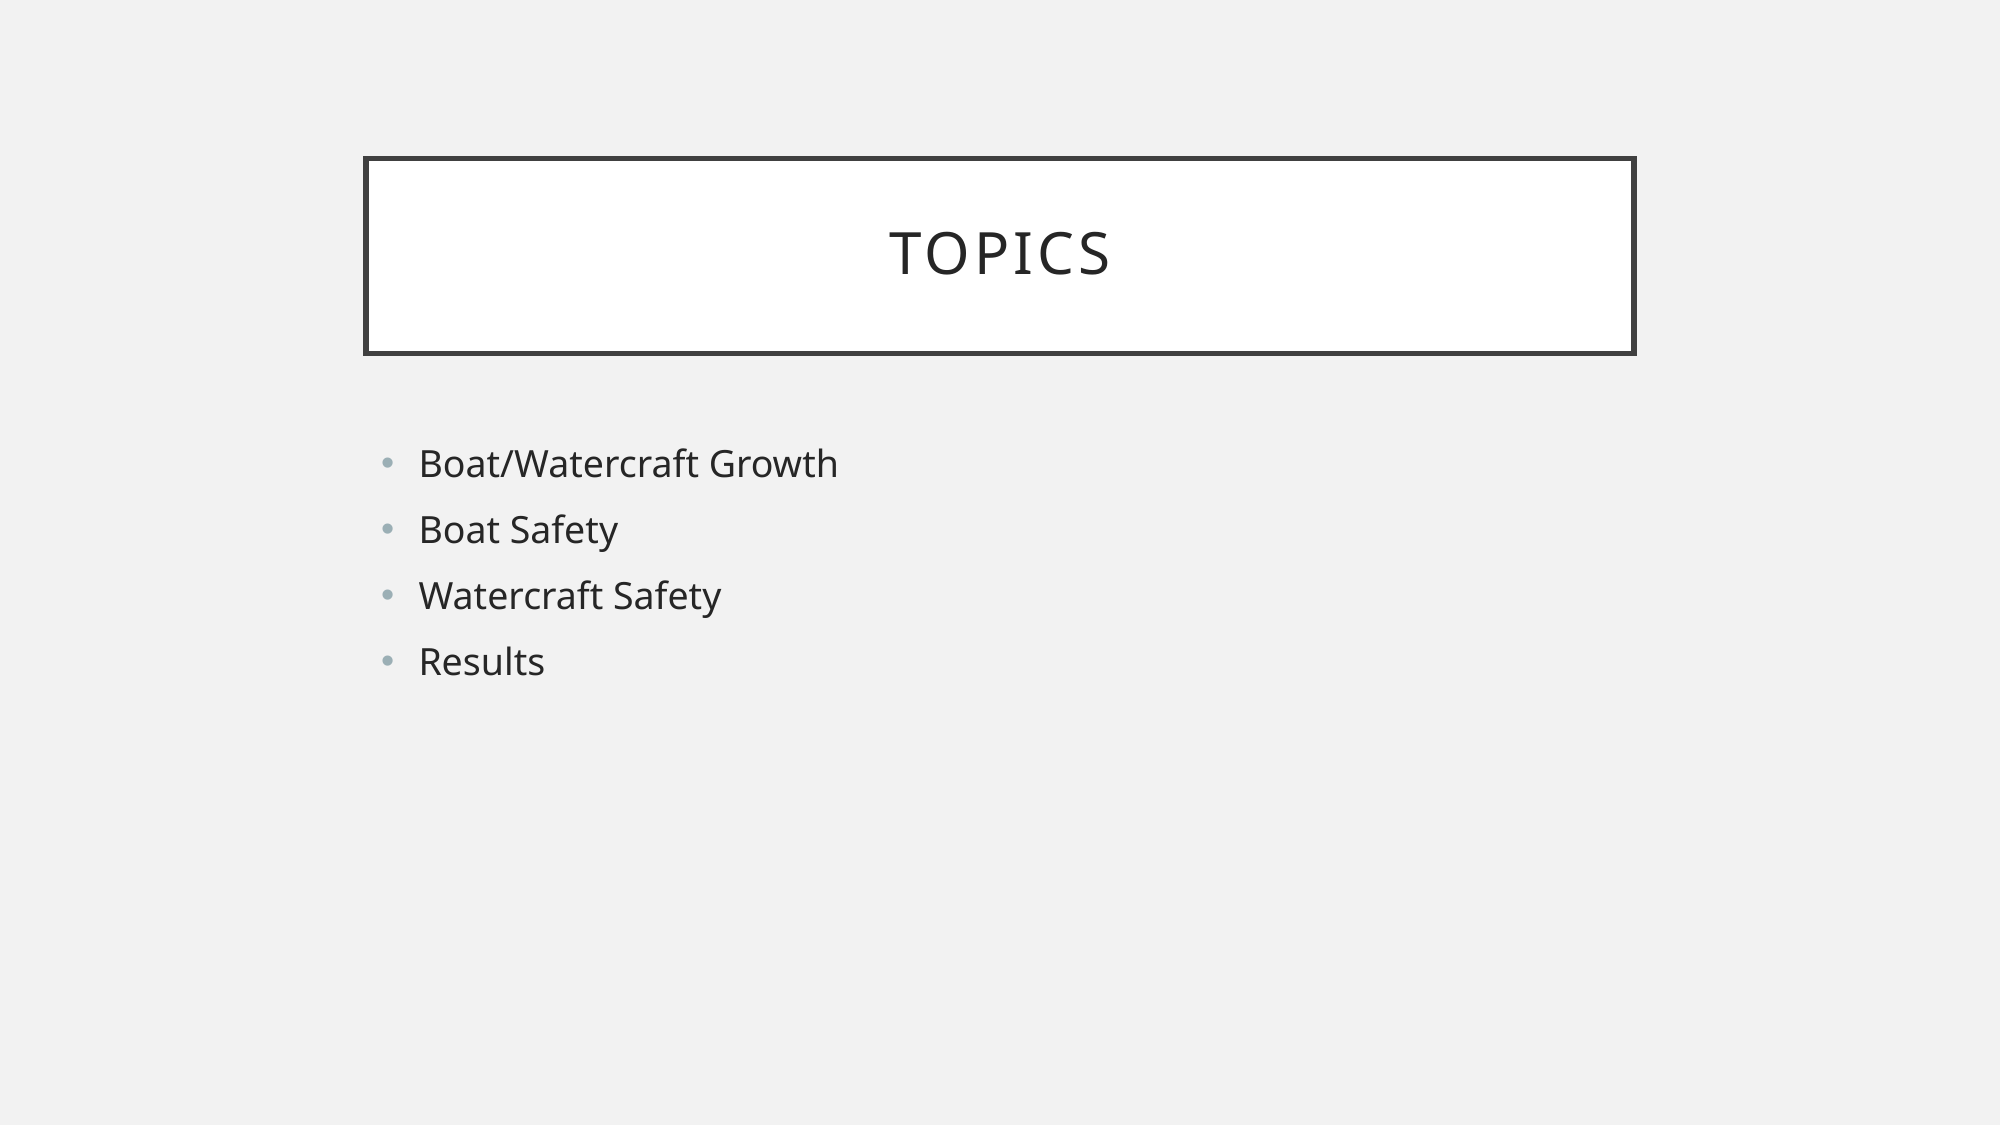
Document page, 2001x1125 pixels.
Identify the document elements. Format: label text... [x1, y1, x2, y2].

title Topics [363, 156, 1637, 356]
list Boat/Watercraft Growth Boat Safety Watercraft Safety Results [366, 432, 1634, 942]
